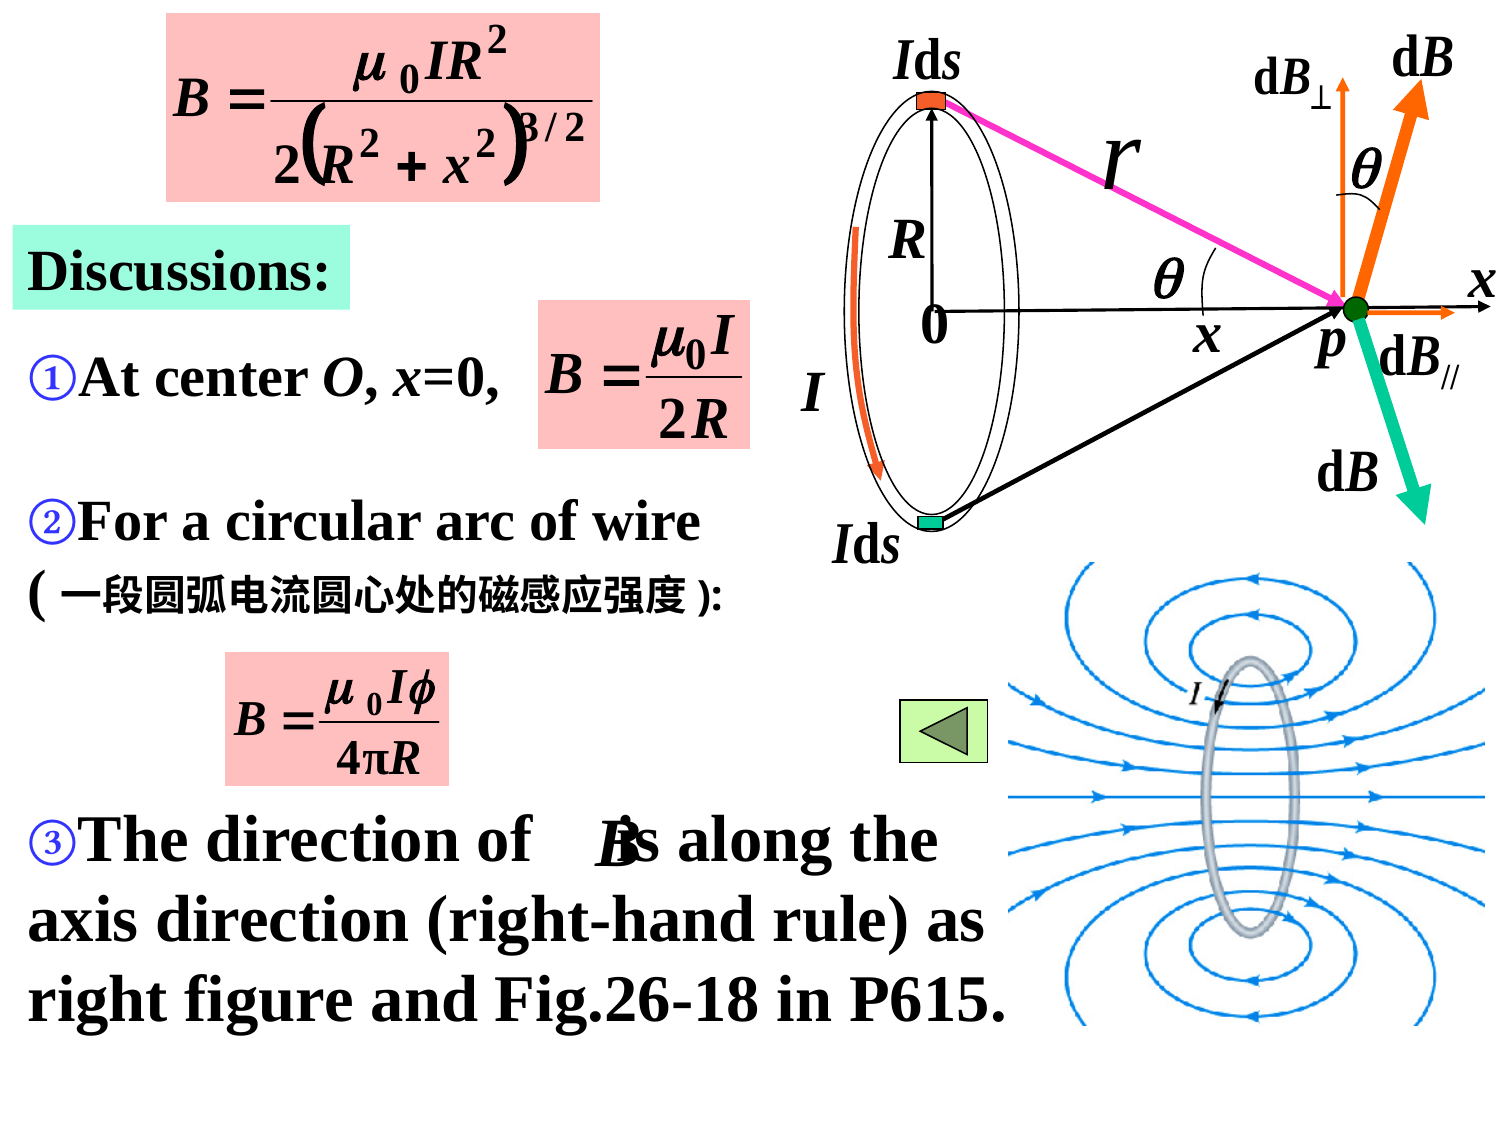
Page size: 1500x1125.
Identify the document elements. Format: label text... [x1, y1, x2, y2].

text_box Discussions: [12, 224, 350, 299]
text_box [786, 12, 1500, 532]
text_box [12, 299, 750, 450]
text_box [165, 12, 600, 202]
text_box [225, 652, 450, 786]
text_box [899, 699, 988, 763]
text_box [1008, 562, 1485, 1026]
text_box ②For a circular arc of wire (一段圆弧电流圆心处的磁感应强度): [12, 474, 775, 630]
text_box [824, 306, 1425, 575]
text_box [12, 787, 1038, 1043]
